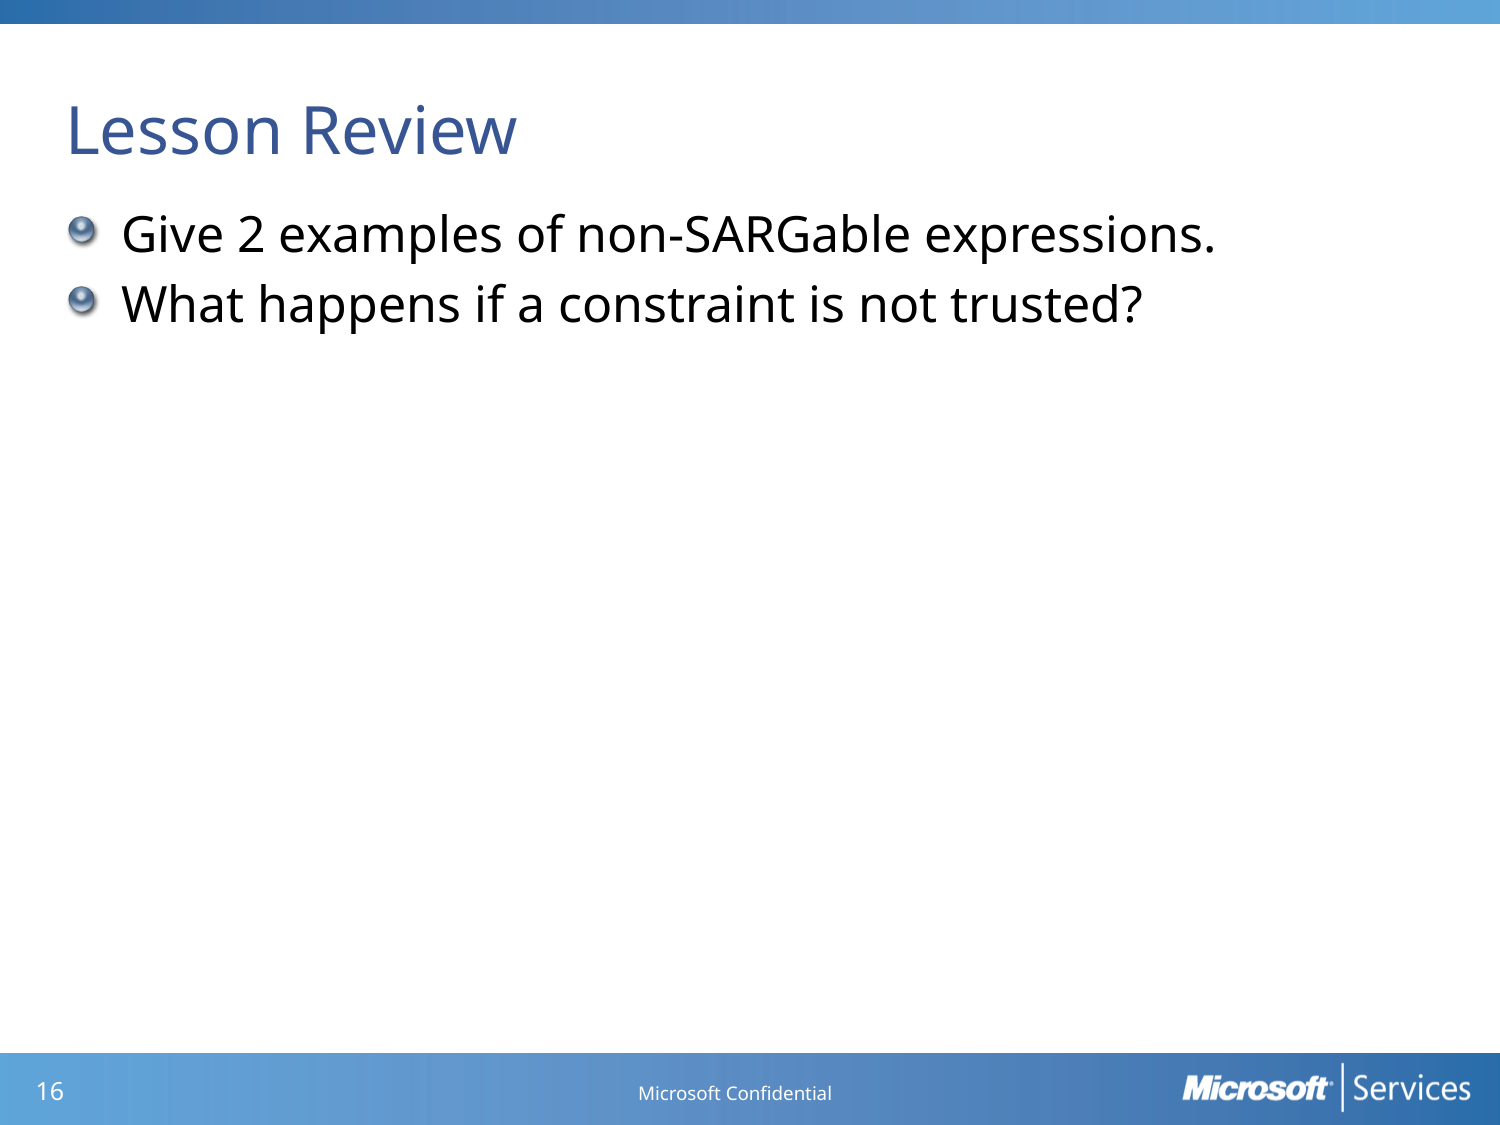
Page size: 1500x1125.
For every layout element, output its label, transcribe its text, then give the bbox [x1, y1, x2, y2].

picture [65, 214, 101, 250]
picture [0, 1050, 1500, 1125]
picture [65, 284, 101, 320]
picture [0, 0, 1500, 24]
list Give 2 examples of non-SARGable expressions. What happens if a constraint is not trusted? [50, 195, 1450, 1043]
slide_number 15 [0, 1062, 100, 1123]
title Lesson Review [50, 24, 1450, 175]
footer Microsoft Confidential [435, 1062, 1035, 1123]
